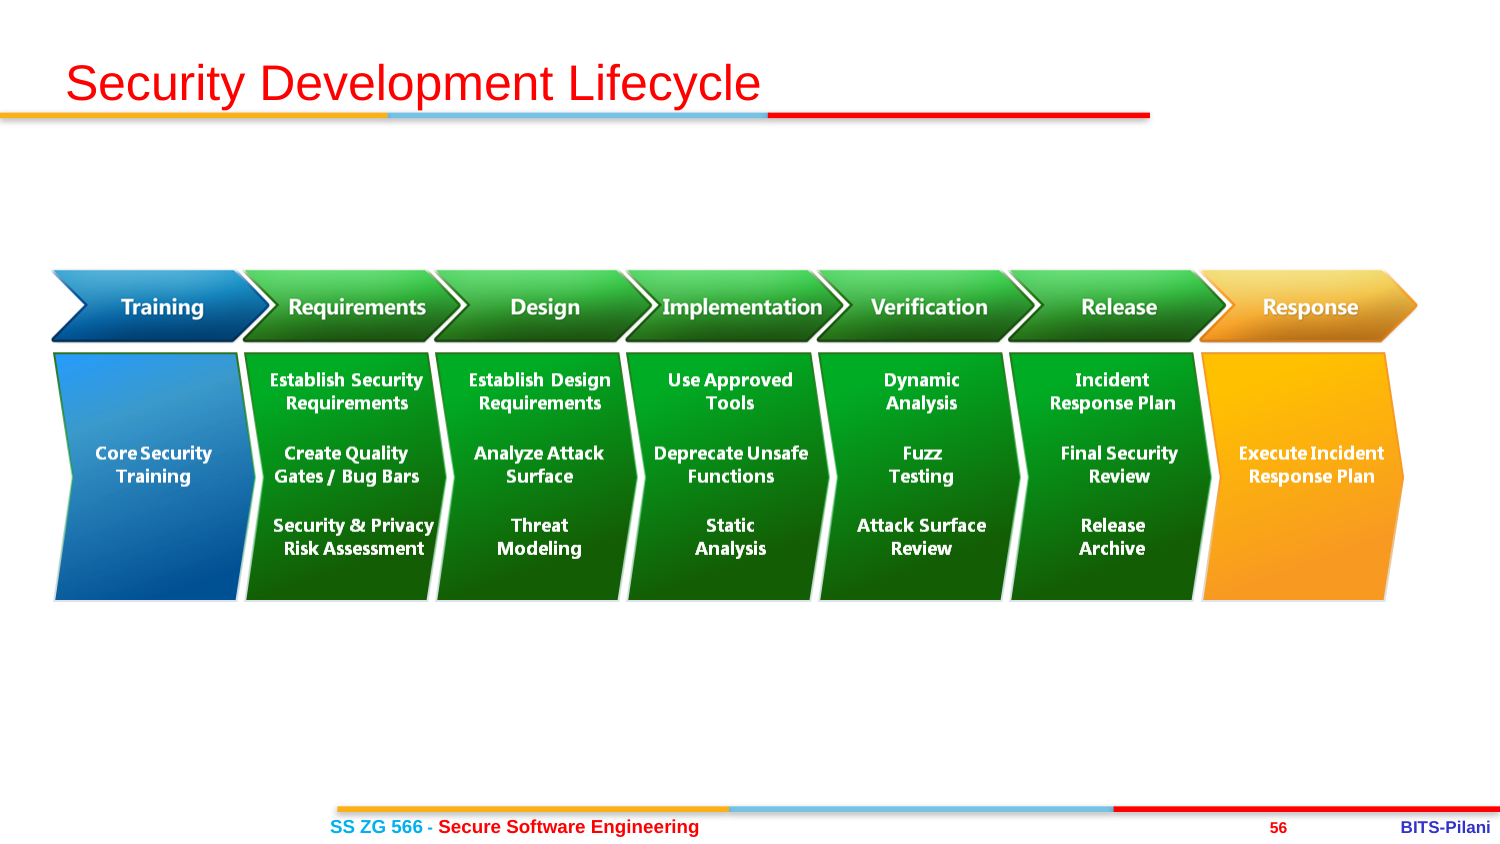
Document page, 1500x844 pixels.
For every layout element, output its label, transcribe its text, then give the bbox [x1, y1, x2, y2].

picture [49, 267, 1421, 603]
list Security Development Lifecycle [50, 23, 1088, 142]
